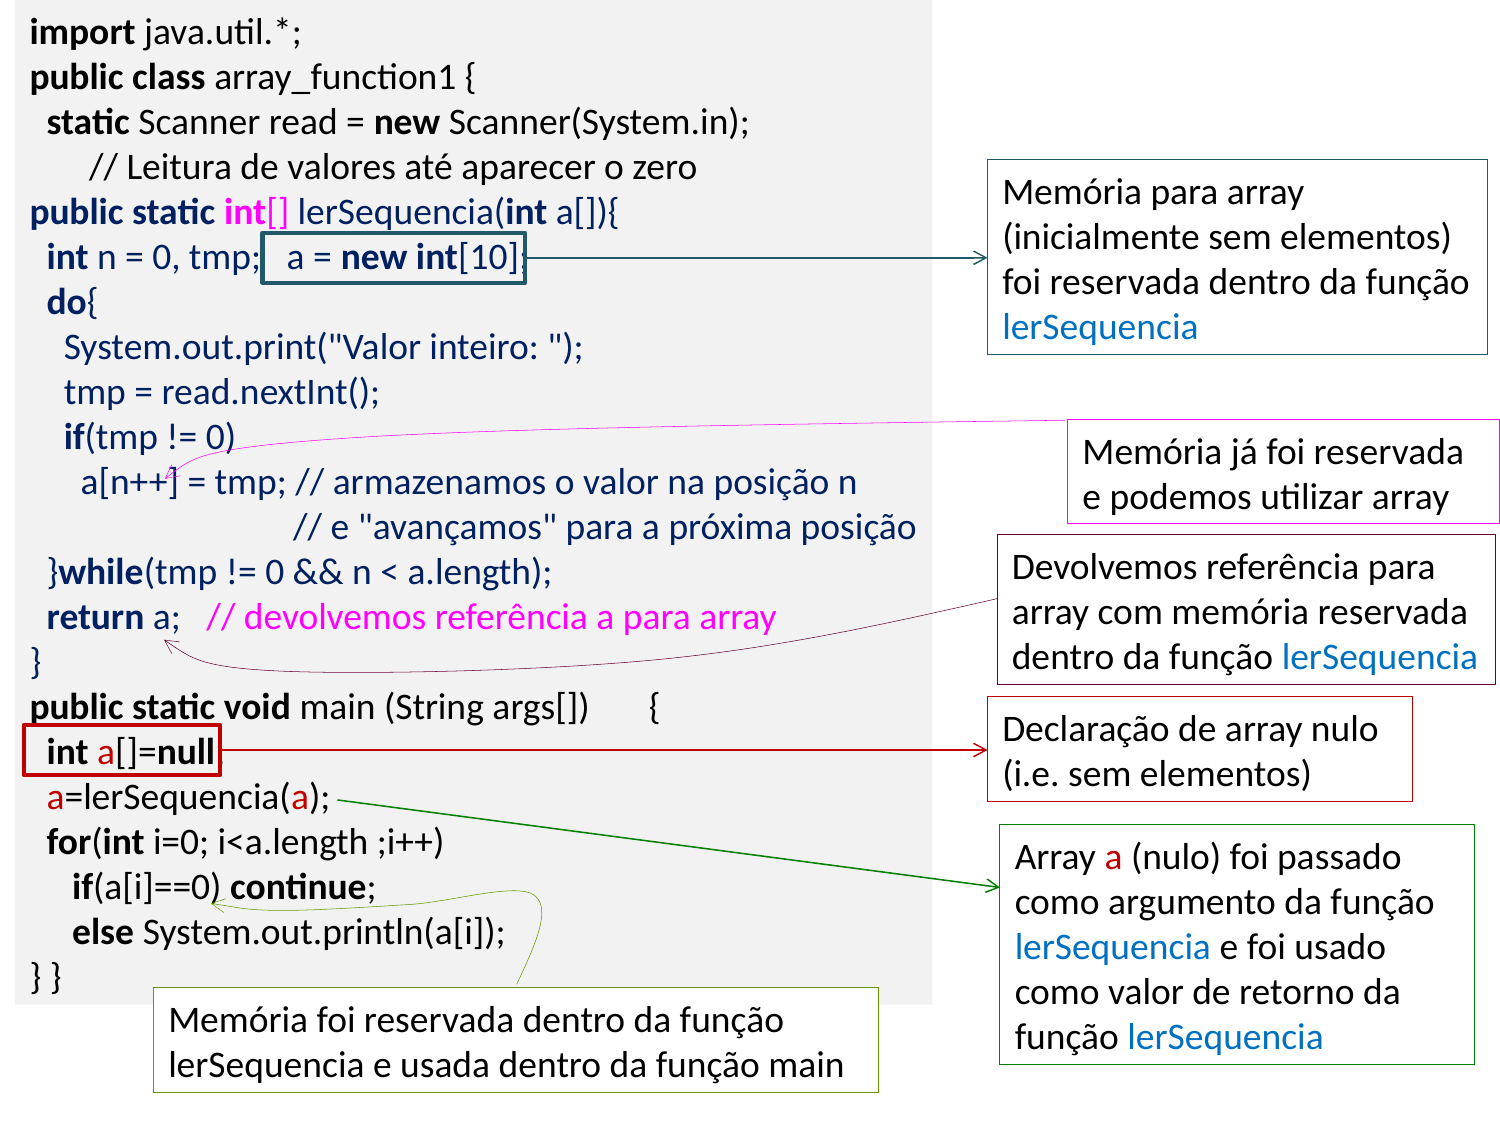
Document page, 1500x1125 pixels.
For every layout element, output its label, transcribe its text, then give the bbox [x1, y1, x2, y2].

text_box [153, 890, 879, 1094]
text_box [262, 159, 1488, 357]
text_box import java.util.*; public class array_function1 { static Scanner read = new Scanner(System.in); // Leitura de valores até aparecer o zero public static int[] lerSequencia(int a[]){ int n = 0, tmp; a = new int[10]; do{ System.out.print("Valor inteiro: "); tmp = read.nextInt(); if(tmp != 0) a[n++] = tmp; // armazenamos o valor na posição n // e "avançamos" para a próxima posição }while(tmp != 0 && n < a.length); return a; // devolvemos referência a para array } public static void main (String args[]) { int a[]=null; a=lerSequencia(a); for(int i=0; i<a.length ;i++) if(a[i]==0) continue; else System.out.println(a[i]); } } [14, 0, 933, 1005]
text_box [164, 419, 1500, 526]
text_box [337, 799, 1476, 1068]
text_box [163, 534, 1496, 687]
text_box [23, 696, 1413, 804]
